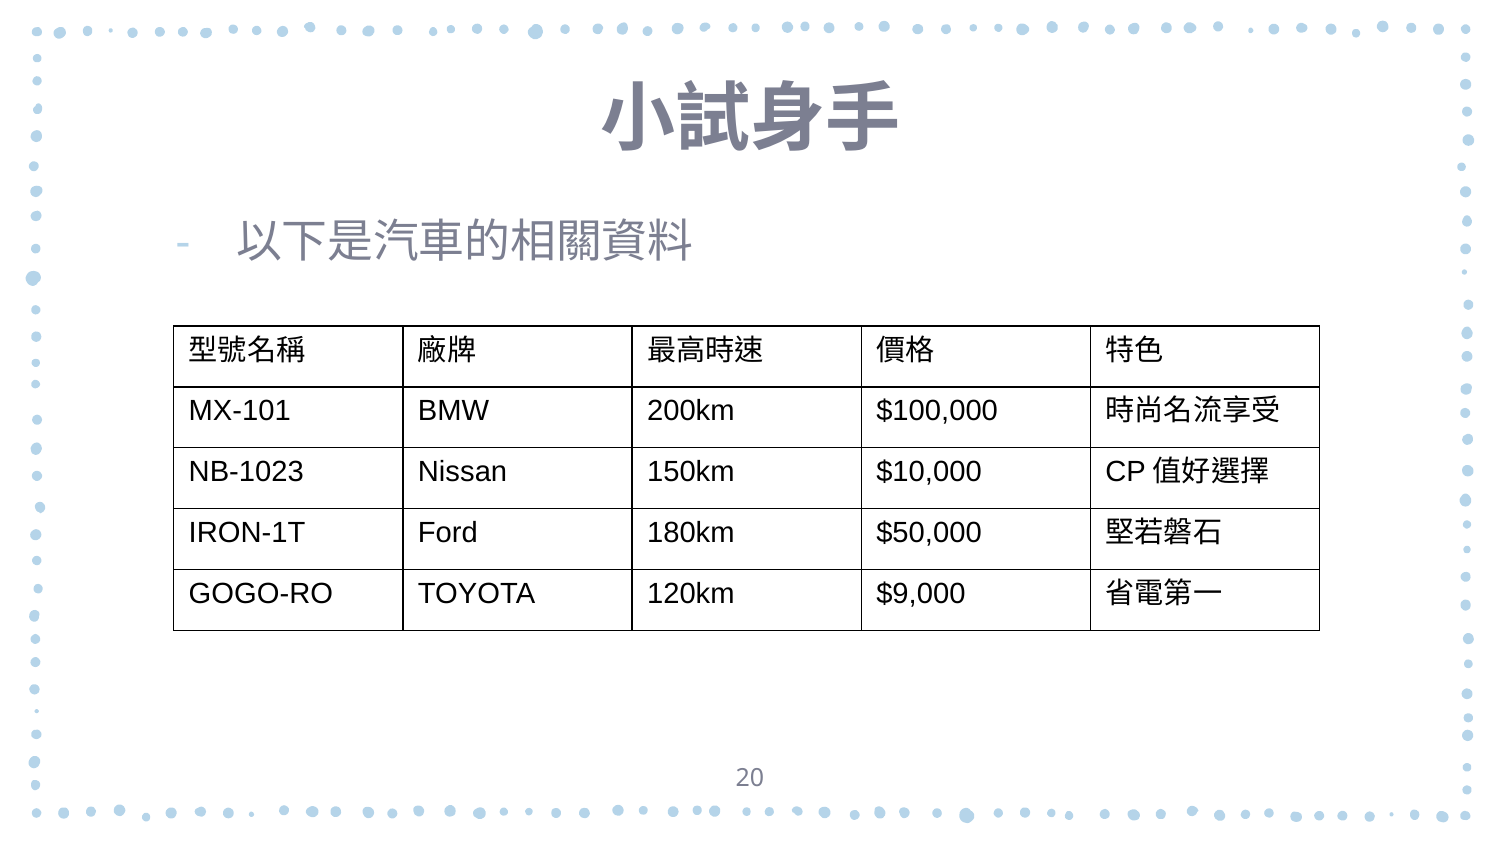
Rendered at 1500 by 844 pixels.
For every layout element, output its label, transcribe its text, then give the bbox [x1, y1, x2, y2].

table_cell TOYOTA [404, 570, 631, 630]
table_cell Nissan [404, 448, 631, 508]
table_header 價格 [862, 327, 1090, 386]
title 小試身手 [146, 33, 1354, 175]
table_header 最高時速 [633, 327, 861, 386]
table_cell NB-1023 [174, 448, 402, 508]
table_cell $50,000 [862, 509, 1090, 569]
table_cell $10,000 [862, 448, 1090, 508]
table_cell CP值好選擇 [1091, 448, 1319, 508]
slide_number 20 [0, 746, 1500, 812]
table_header 型號名稱 [174, 327, 402, 386]
table_cell 時尚名流享受 [1091, 388, 1319, 447]
list 以下是汽車的相關資料 [146, 196, 1354, 693]
table_cell MX-101 [174, 388, 402, 447]
table_cell 120km [633, 570, 861, 630]
table_cell 堅若磐石 [1091, 509, 1319, 569]
table_cell BMW [404, 388, 631, 447]
table_header 特色 [1091, 327, 1319, 386]
table_cell $9,000 [862, 570, 1090, 630]
table_cell 省電第一 [1091, 570, 1319, 630]
table_cell 150km [633, 448, 861, 508]
table_cell 200km [633, 388, 861, 447]
table_header 廠牌 [404, 327, 631, 386]
table_cell 180km [633, 509, 861, 569]
table_cell IRON-1T [174, 509, 402, 569]
table_cell $100,000 [862, 388, 1090, 447]
table_cell GOGO-RO [174, 570, 402, 630]
table_cell Ford [404, 509, 631, 569]
